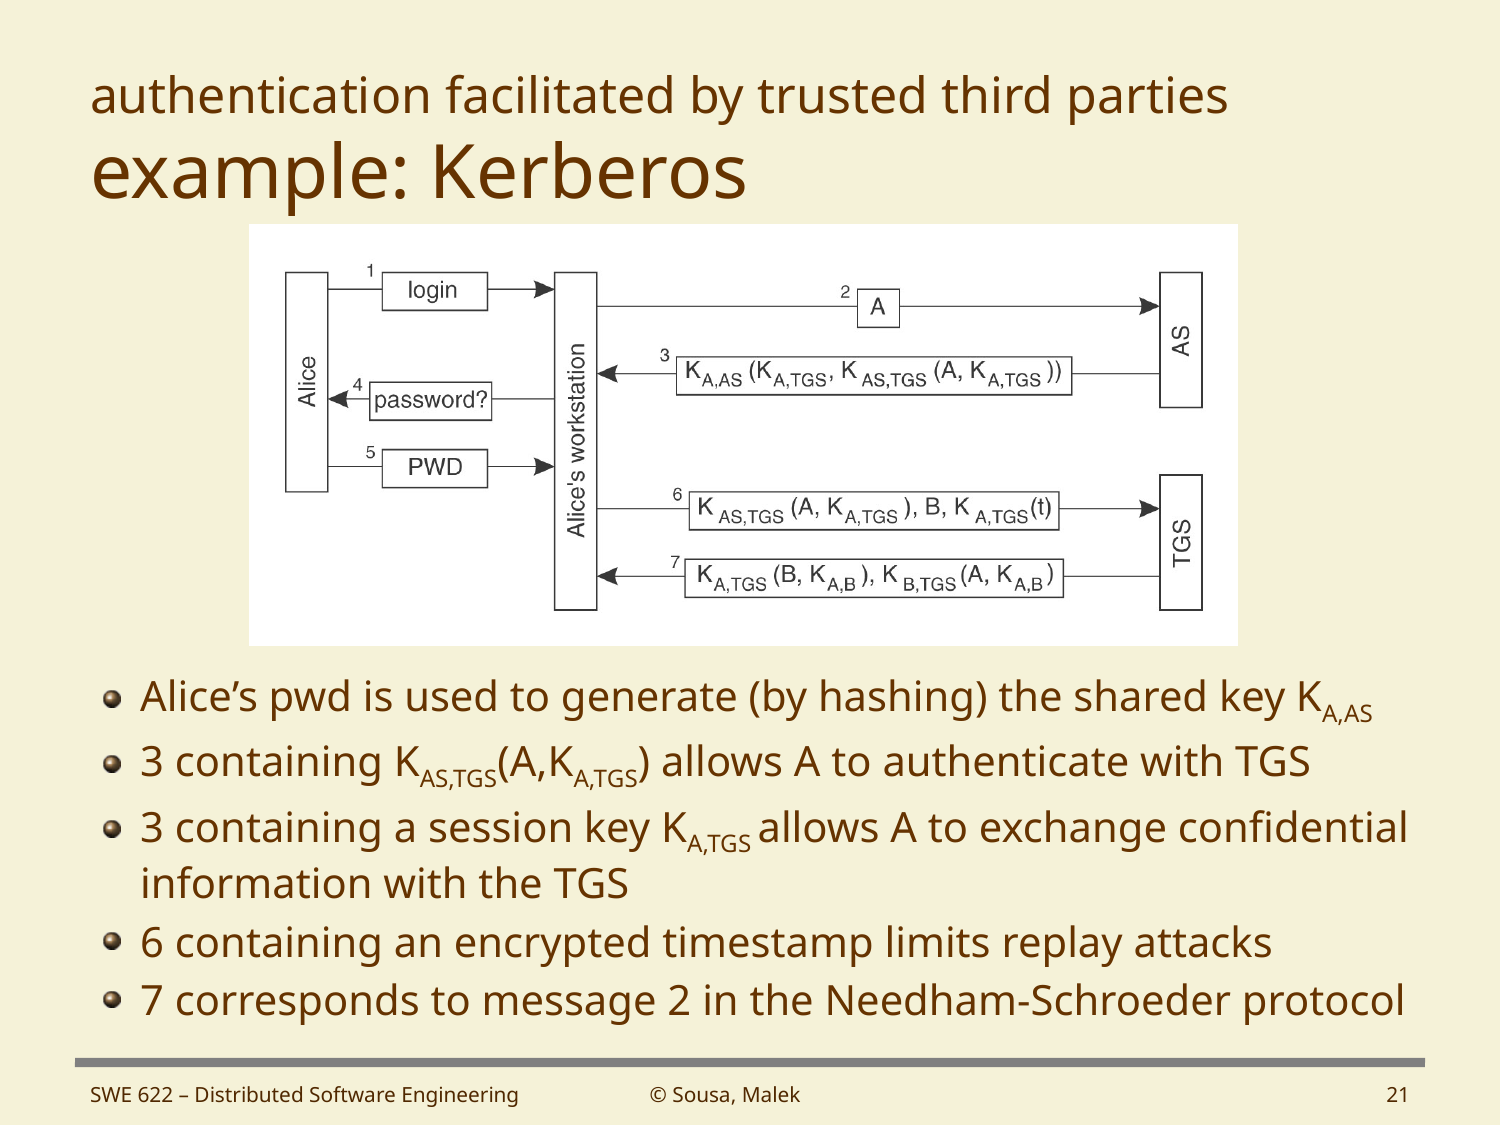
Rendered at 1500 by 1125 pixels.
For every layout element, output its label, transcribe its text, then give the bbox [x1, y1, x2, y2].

footer © Sousa, Malek [549, 1074, 899, 1125]
picture [249, 224, 1238, 646]
picture [102, 689, 121, 708]
title authentication facilitated by trusted third parties example: Kerberos [75, 45, 1425, 233]
slide_number 21 [899, 1074, 1426, 1125]
picture [102, 931, 121, 950]
list Alice’s pwd is used to generate (by hashing) the shared key KA,AS 3 containing KAS,TGS(A,KA,TGS) allows A to authenticate with TGS 3 containing a session key KA,TGS allows A to exchange confidential information with the TGS 6 containing an encrypted timestamp limits replay attacks 7 corresponds to message 2 in the Needham-Schroeder protocol [87, 662, 1463, 1025]
picture [102, 819, 121, 838]
picture [102, 754, 121, 773]
slide_number SWE 622 – Distributed Software Engineering [74, 1074, 549, 1125]
picture [102, 990, 121, 1008]
